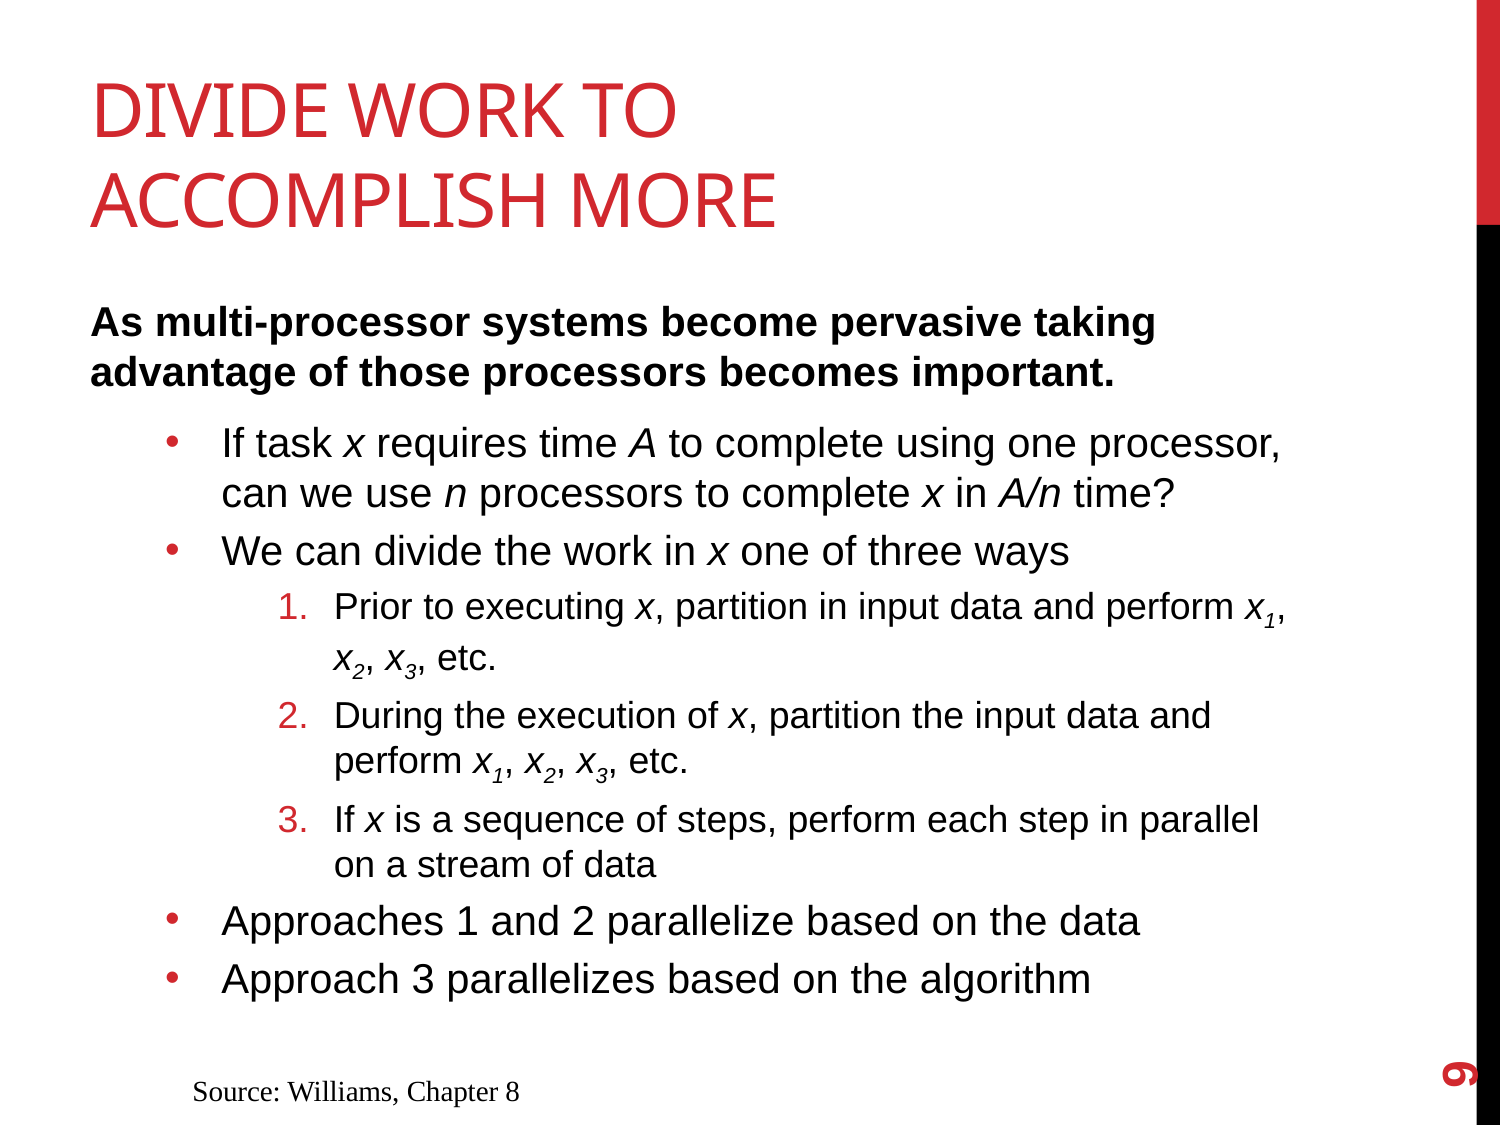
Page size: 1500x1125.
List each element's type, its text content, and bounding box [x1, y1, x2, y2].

title Divide work to accomplish more [75, 25, 1025, 250]
list As multi-processor systems become pervasive taking advantage of those processors becomes important. If task x requires time A to complete using one processor, can we use n processors to complete x in A/n time? We can divide the work in x one of three ways Prior to executing x, partition in input data and perform x1, x2, x3, etc. During the execution of x, partition the input data and perform x1, x2, x3, etc. If x is a sequence of steps, perform each step in parallel on a stream of data Approaches 1 and 2 parallelize based on the data Approach 3 parallelizes based on the algorithm [75, 287, 1325, 1005]
slide_number 9 [1427, 887, 1488, 1104]
footer Source: Williams, Chapter 8 [75, 1065, 638, 1112]
